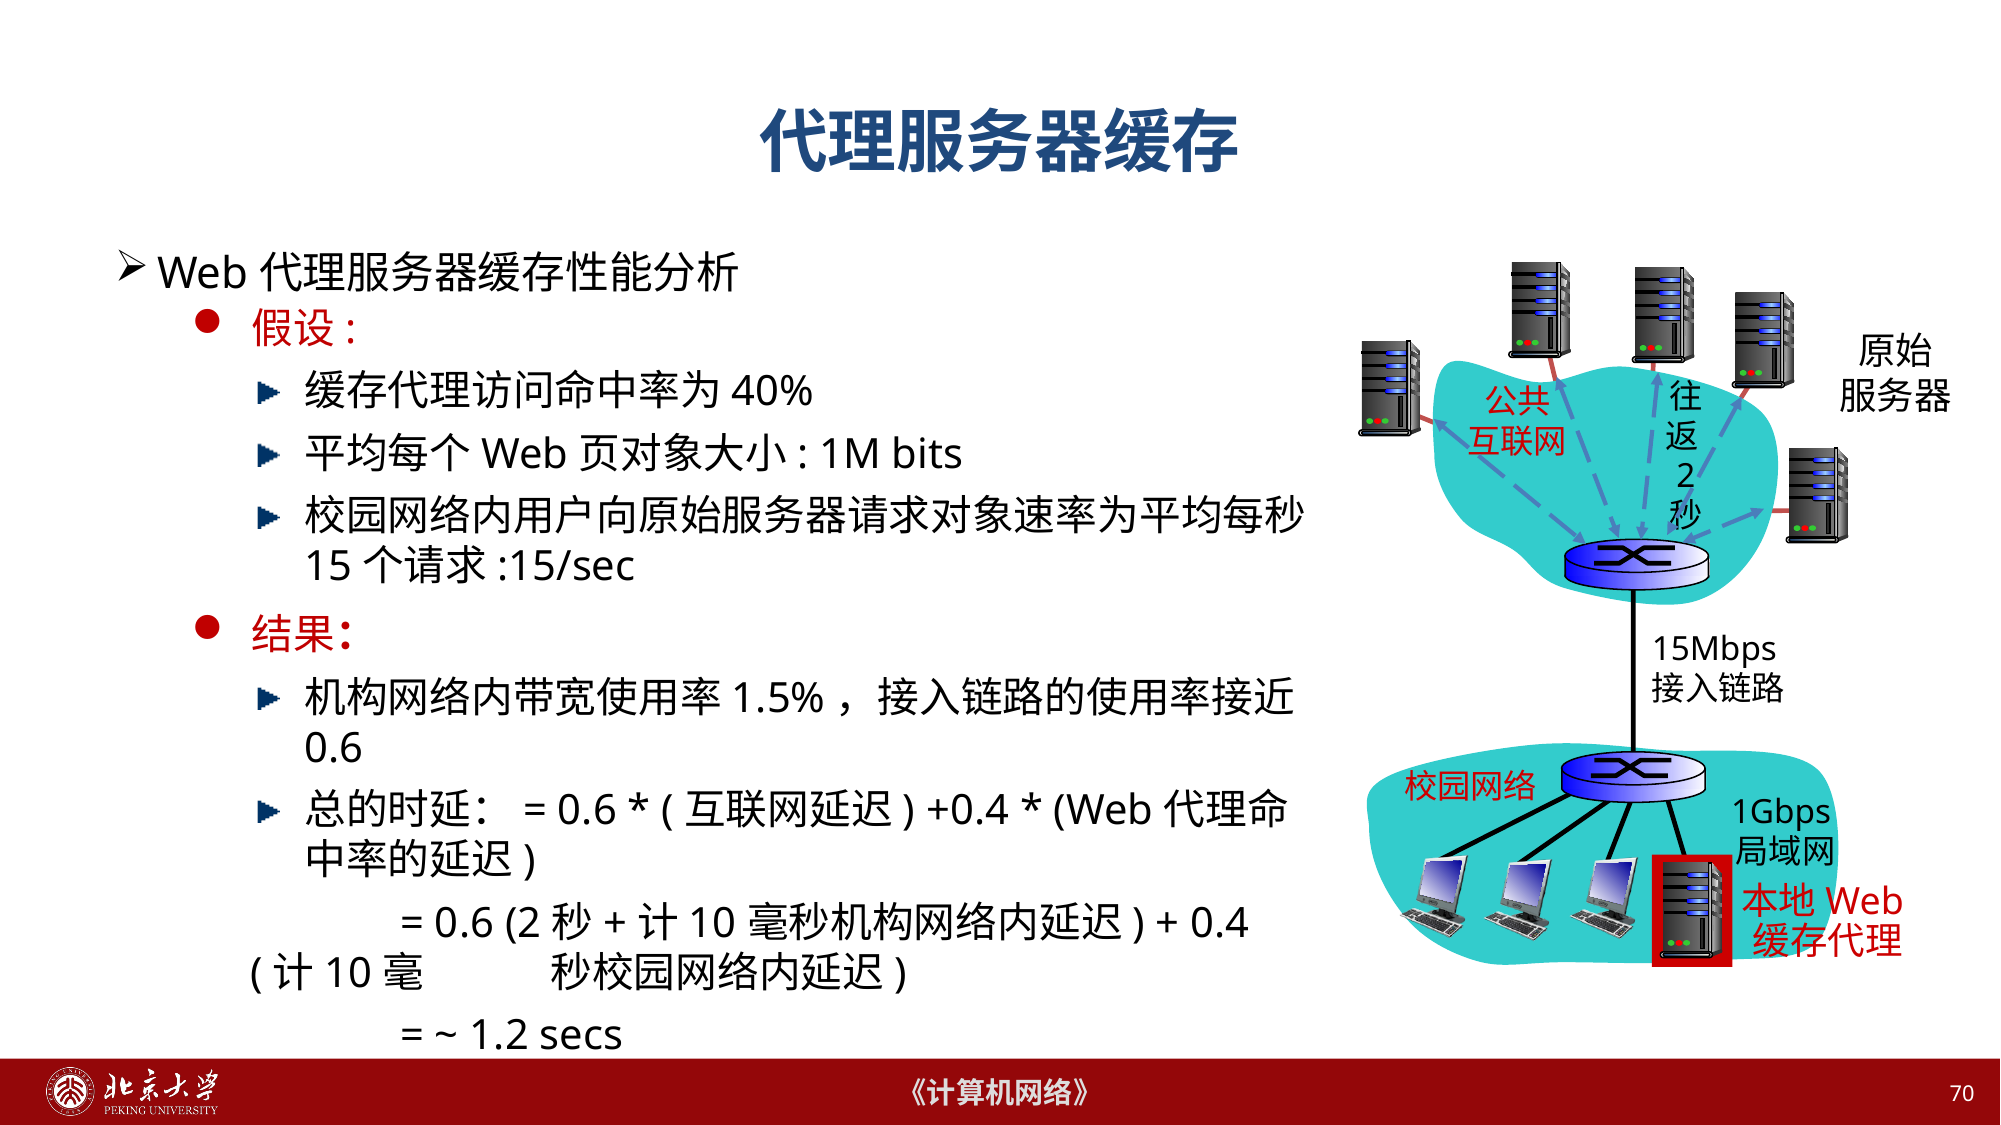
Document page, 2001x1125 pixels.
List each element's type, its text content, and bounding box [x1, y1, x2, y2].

text_box 假设: 缓存代理访问命中率为40% 平均每个Web页对象大小: 1M bits 校园网络内用户向原始服务器请求对象速率为平均每秒15个请求:15/sec 结果： 机构网络内带宽使用率1.5%，接入链路的使用率接近0.6 总的时延：= 0.6 * (互联网延迟) +0.4 * (Web代理命中率的延迟) = 0.6 (2秒+计10毫秒机构网络内延迟) + 0.4 (计10毫 秒校园网络内延迟) = ~ 1.2 secs [176, 293, 1330, 1066]
picture [250, 436, 280, 467]
picture [250, 793, 280, 823]
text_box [1358, 262, 1968, 972]
picture [46, 1067, 218, 1116]
picture [250, 499, 280, 529]
title 代理服务器缓存 [99, 45, 1900, 233]
picture [250, 374, 280, 404]
slide_number 70 [1522, 1072, 1990, 1125]
picture [250, 680, 280, 710]
list Web代理服务器缓存性能分析 [99, 237, 1900, 980]
